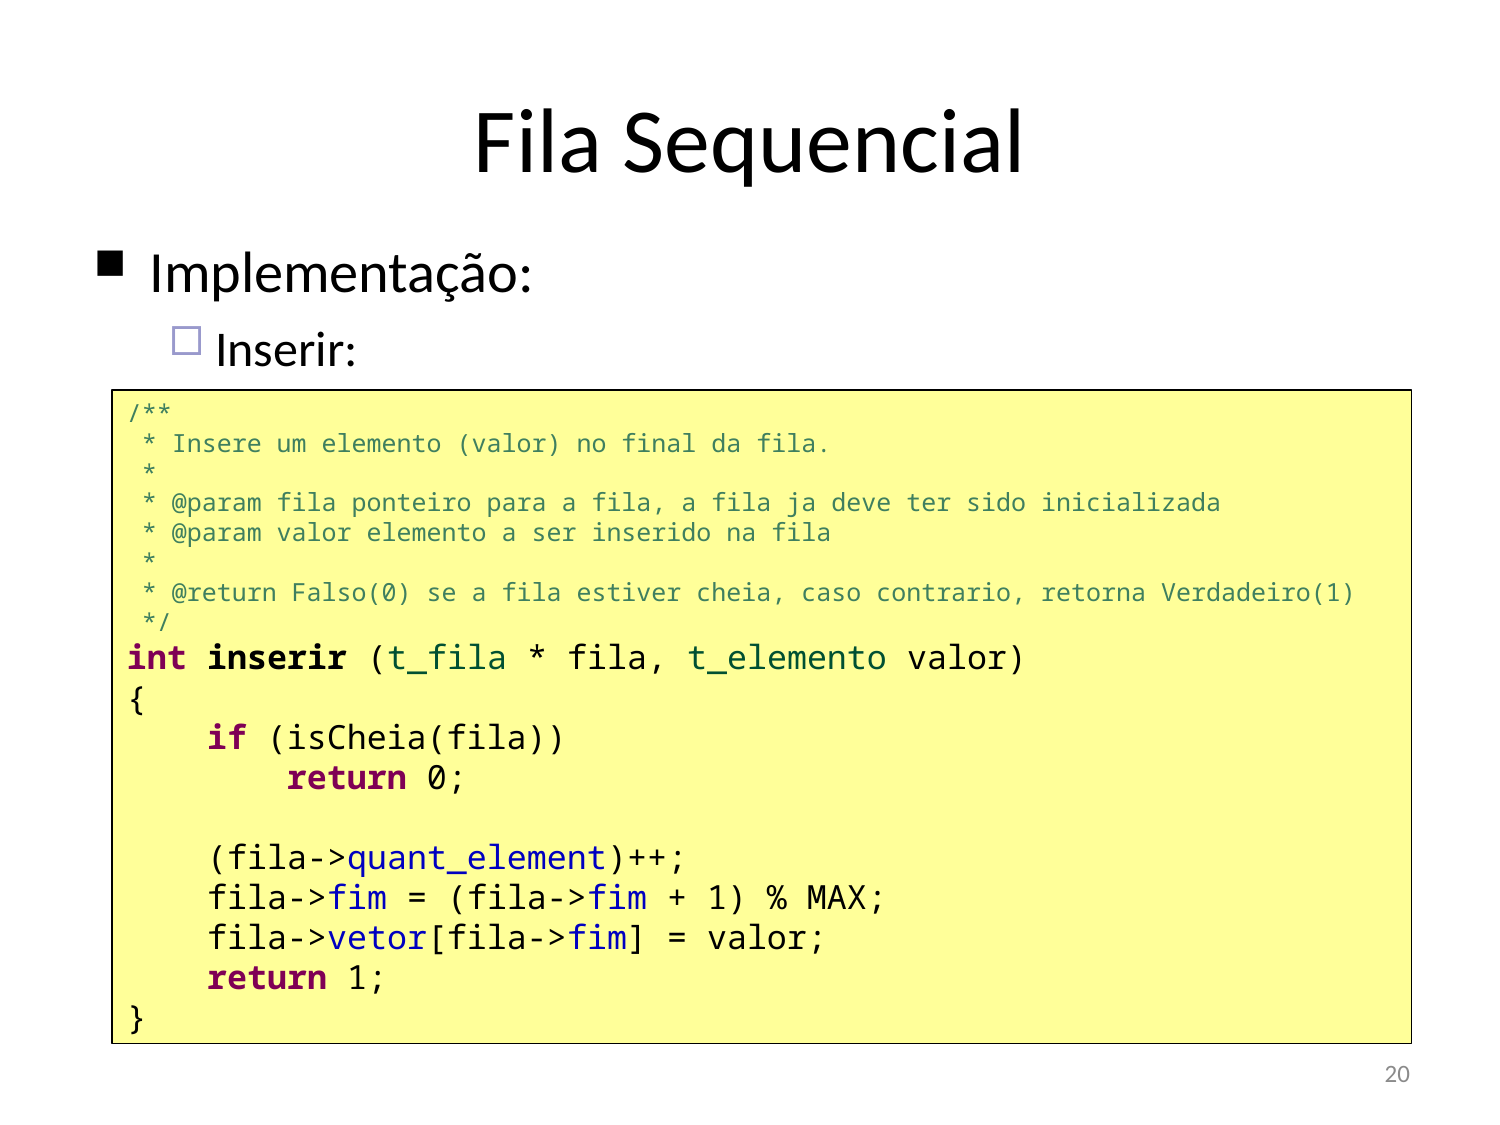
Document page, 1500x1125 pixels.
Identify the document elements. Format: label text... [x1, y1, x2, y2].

title Fila Sequencial [75, 72, 1425, 199]
text_box /** * Insere um elemento (valor) no final da fila. * * @param fila ponteiro para a fila, a fila ja deve ter sido inicializada * @param valor elemento a ser inserido na fila * * @return Falso(0) se a fila estiver cheia, caso contrario, retorna Verdadeiro(1) */ int inserir (t_fila * fila, t_elemento valor) { if (isCheia(fila)) return 0; (fila->quant_element)++; fila->fim = (fila->fim + 1) % MAX; fila->vetor[fila->fim] = valor; return 1; } [112, 389, 1412, 1044]
list Implementação: Inserir: [78, 226, 1447, 1061]
slide_number 20 [1074, 1061, 1425, 1103]
